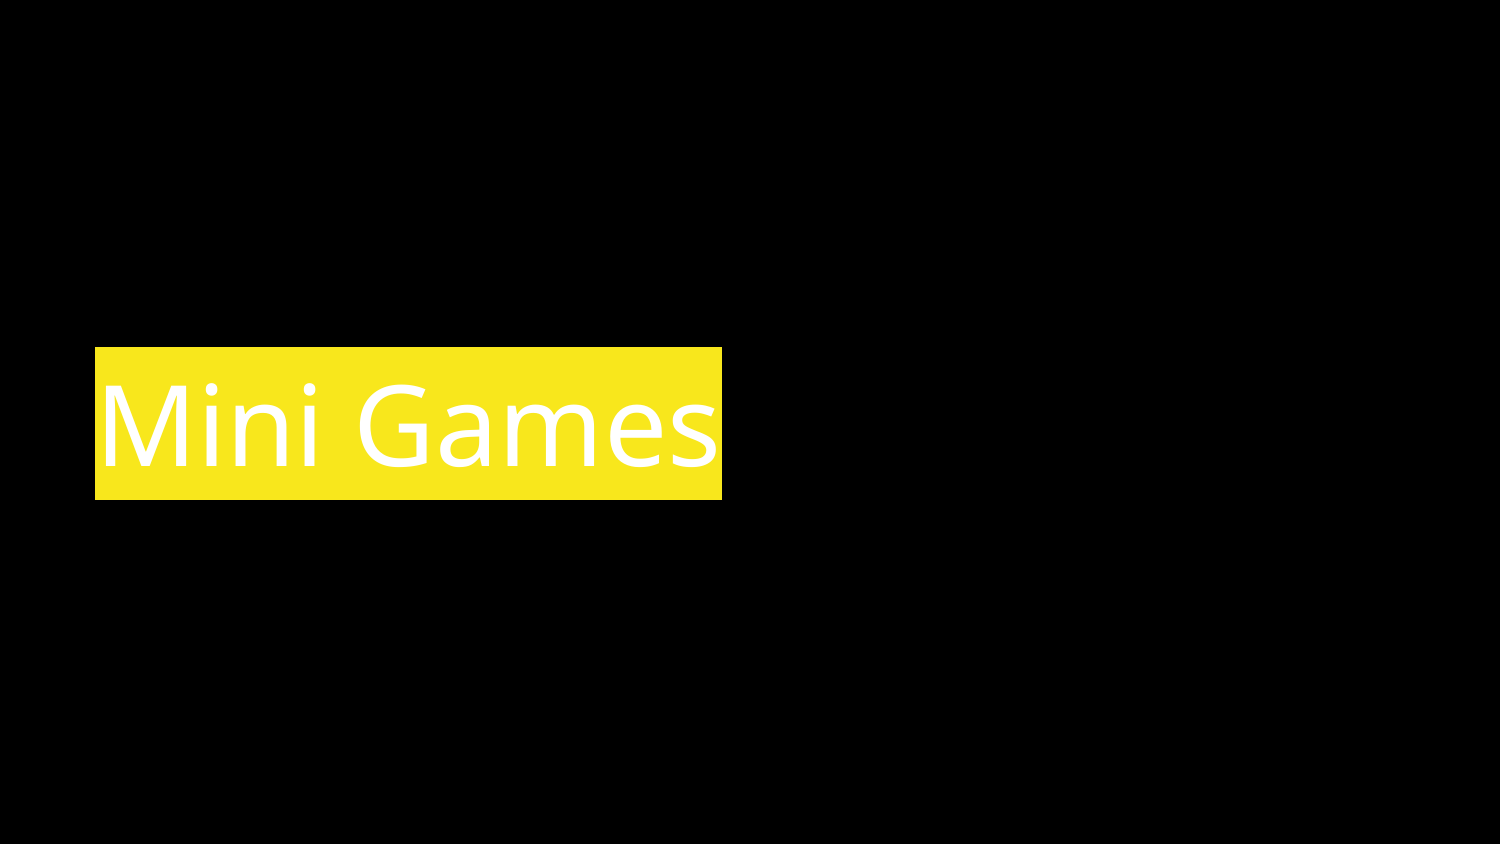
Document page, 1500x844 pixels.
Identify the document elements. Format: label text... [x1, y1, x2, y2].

title Mini Games [80, 86, 1003, 758]
